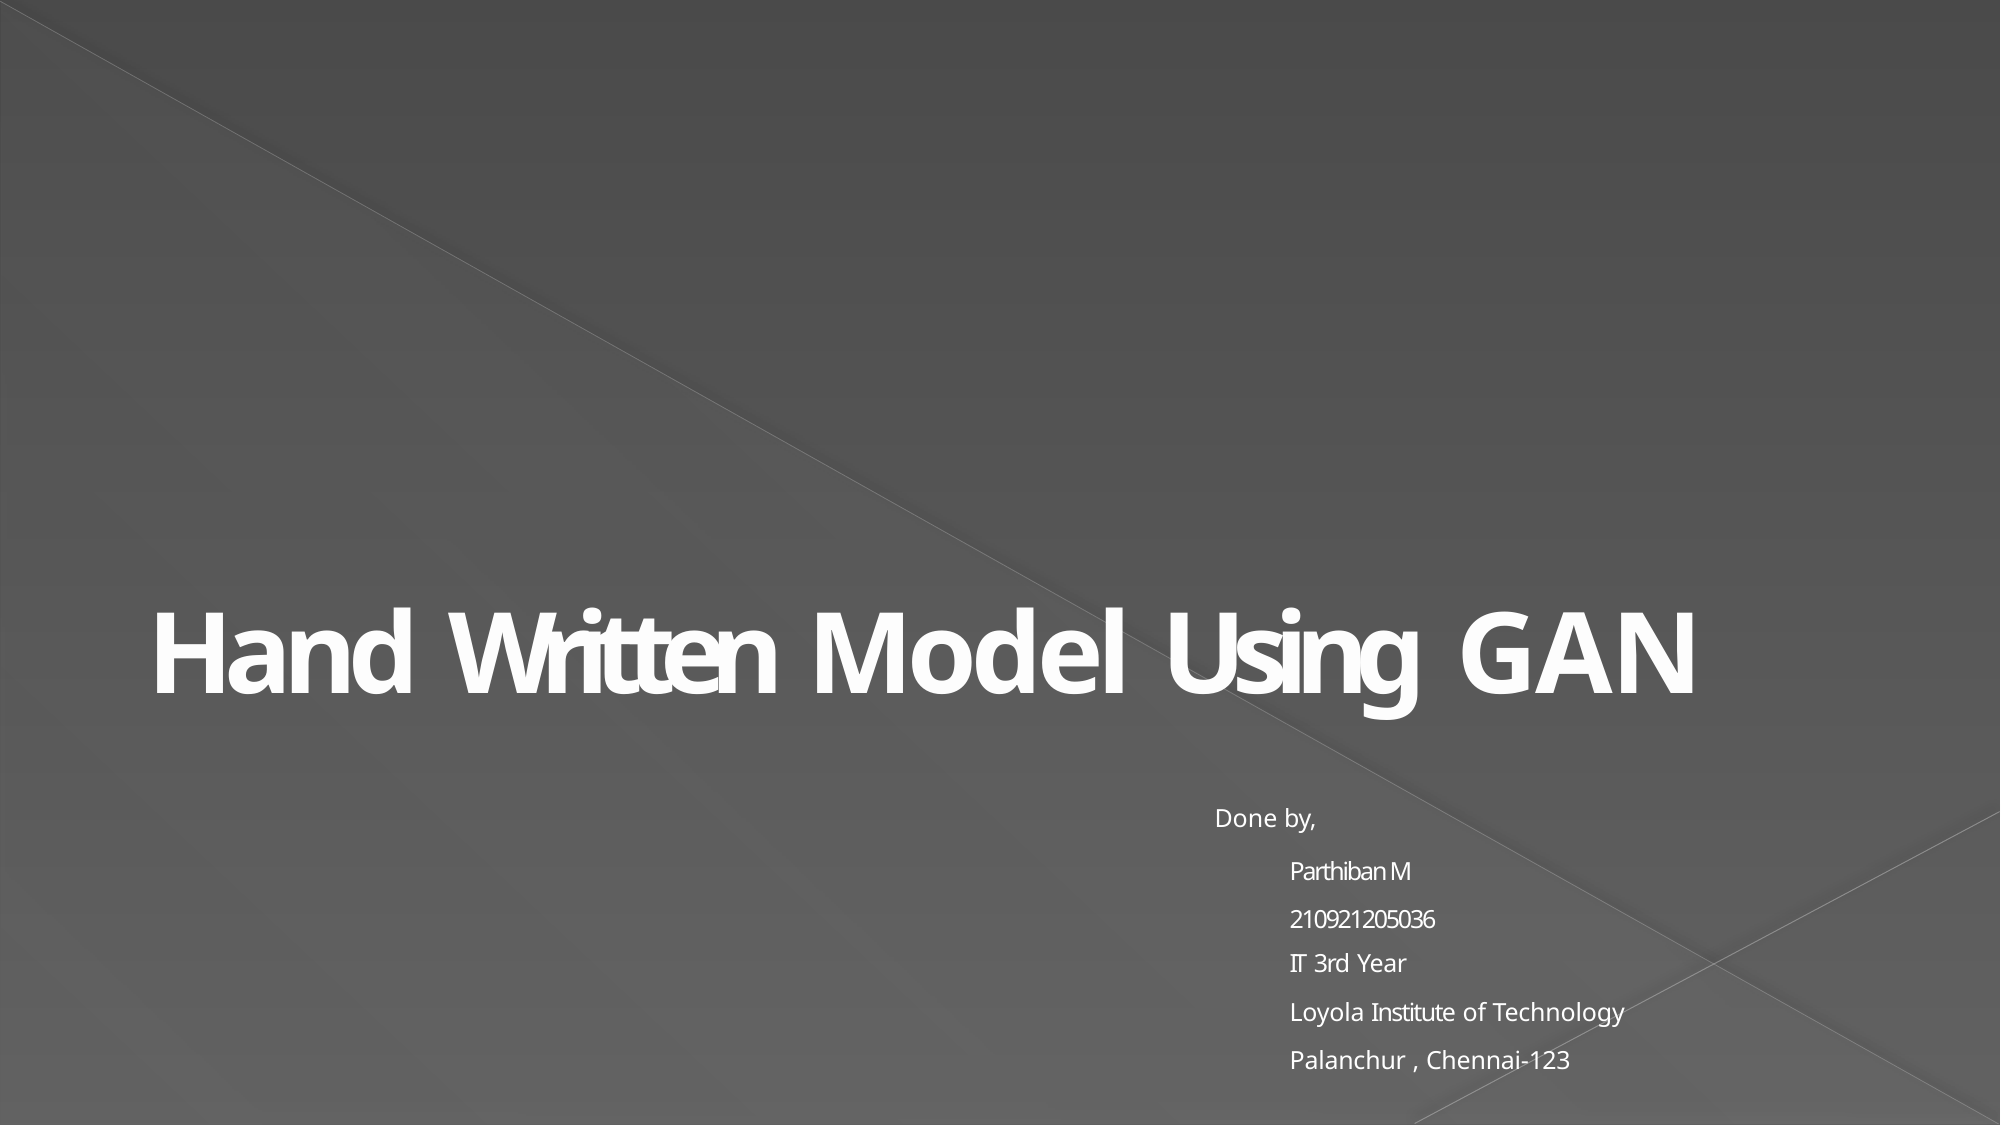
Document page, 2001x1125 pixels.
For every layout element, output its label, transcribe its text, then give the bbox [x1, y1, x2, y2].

text_box Hand Written Model Using GAN [145, 578, 1839, 716]
text_box Done by, Parthiban M 210921205036 IT 3rd Year Loyola Institute of Technology Palanchur , Chennai-123 [1212, 799, 1850, 1075]
